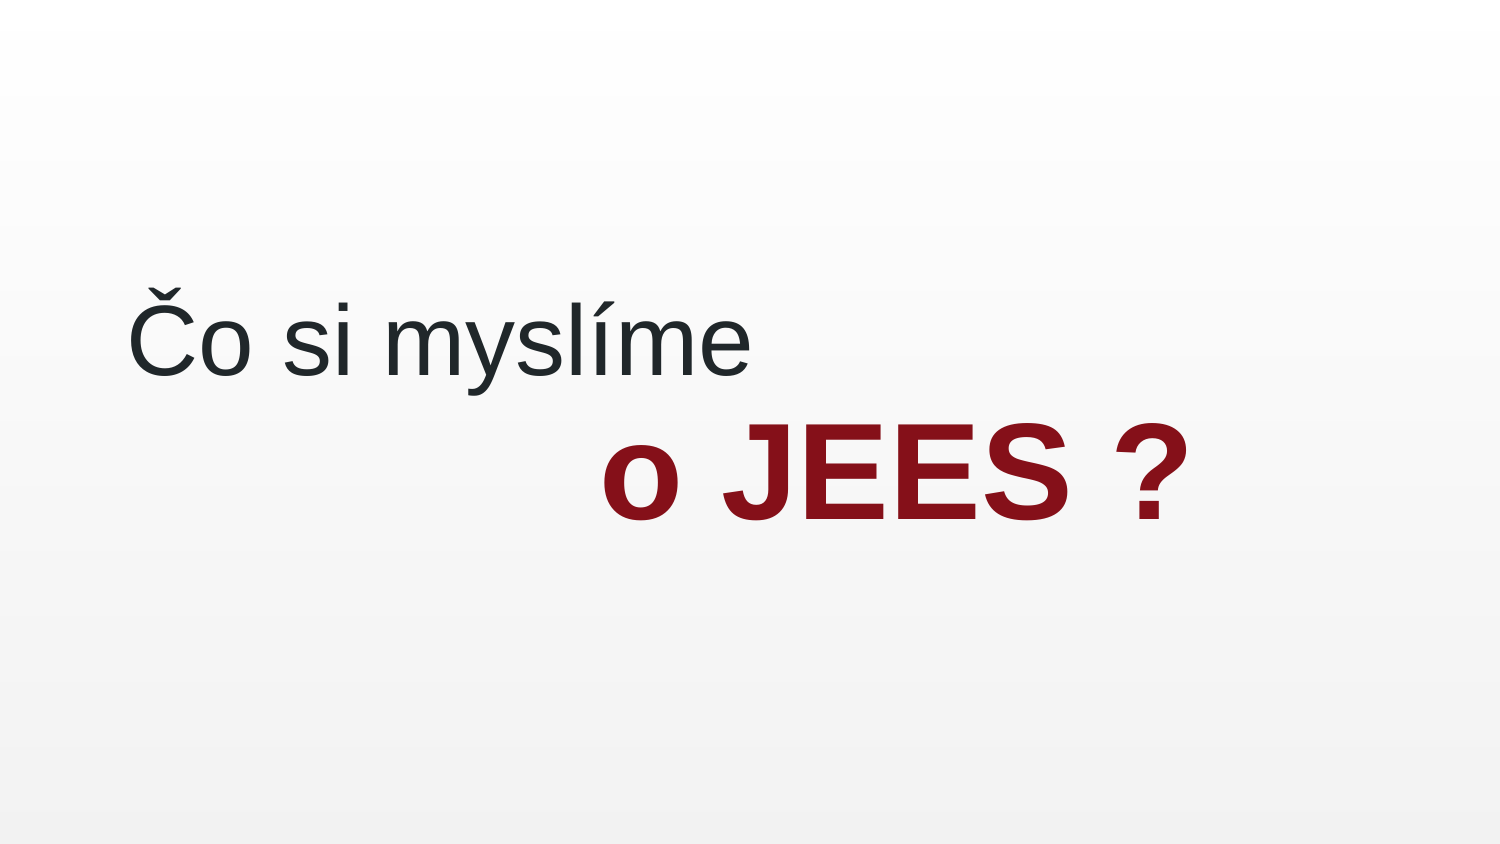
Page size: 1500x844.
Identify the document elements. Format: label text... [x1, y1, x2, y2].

text_box o JEES ? [584, 374, 1235, 555]
text_box Čo si myslíme [112, 268, 1012, 403]
